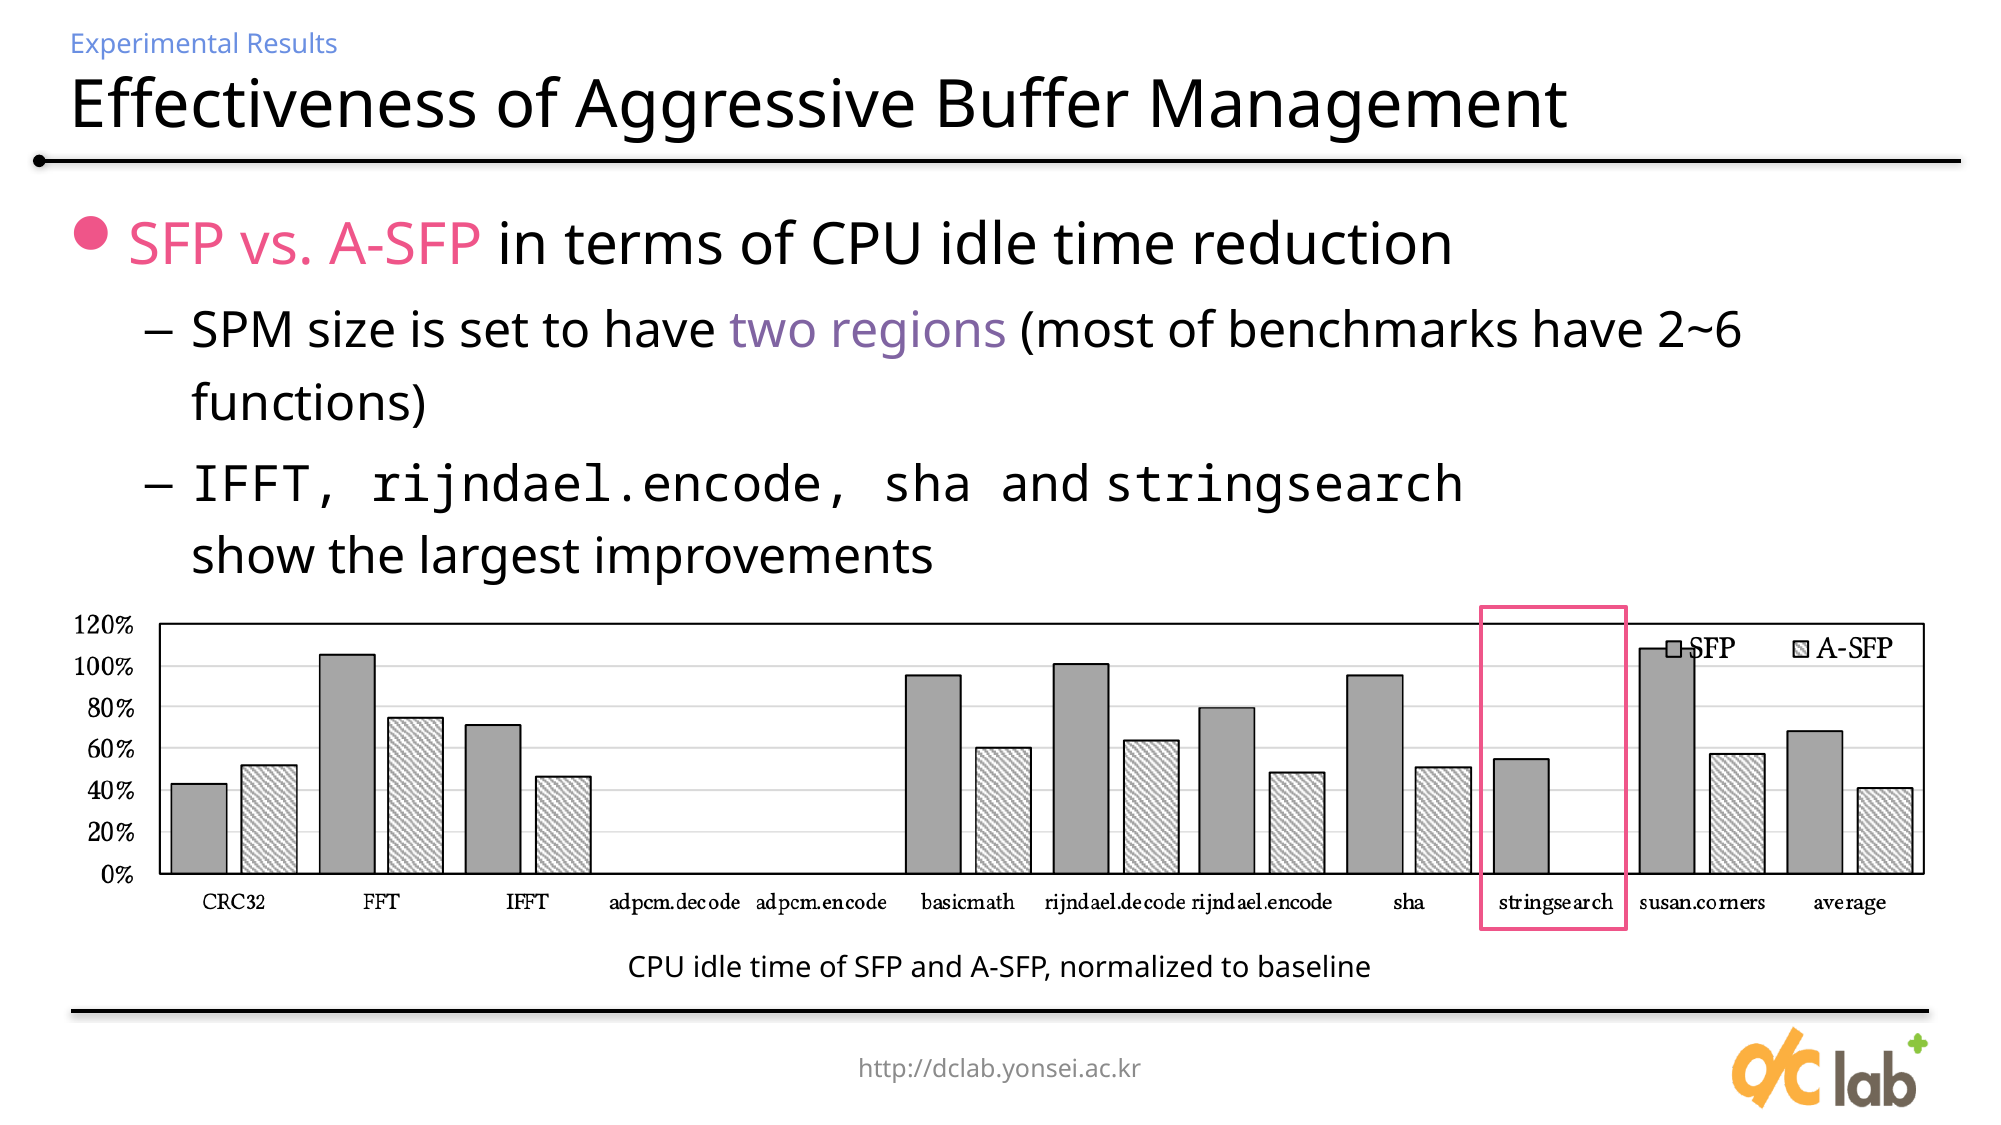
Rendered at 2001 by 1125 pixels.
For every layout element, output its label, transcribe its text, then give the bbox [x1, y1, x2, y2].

picture [54, 597, 1946, 930]
footer http://dclab.yonsei.ac.kr [683, 1039, 1317, 1100]
list Experimental Results [55, 11, 1945, 67]
title Effectiveness of Aggressive Buffer Management [55, 67, 1945, 148]
text_box CPU idle time of SFP and A-SFP, normalized to baseline [612, 940, 1387, 991]
picture [1702, 1015, 1961, 1123]
list SFP vs. A-SFP in terms of CPU idle time reduction SPM size is set to have two regions (most of benchmarks have 2~6 functions) IFFT, rijndael.encode, sha and stringsearch show the largest improvements A-SFP reduces the idle time by 58.5% (SFP: 35.6%) [55, 184, 1945, 597]
list SFP vs. A-SFP in terms of CPU idle time reduction SPM size is set to have two regions (most of benchmarks have 2~6 functions) IFFT, rijndael.encode, sha and stringsearch show the largest improvements A-SFP reduces the idle time by 58.5% (SFP: 35.6%) [55, 939, 1945, 1012]
